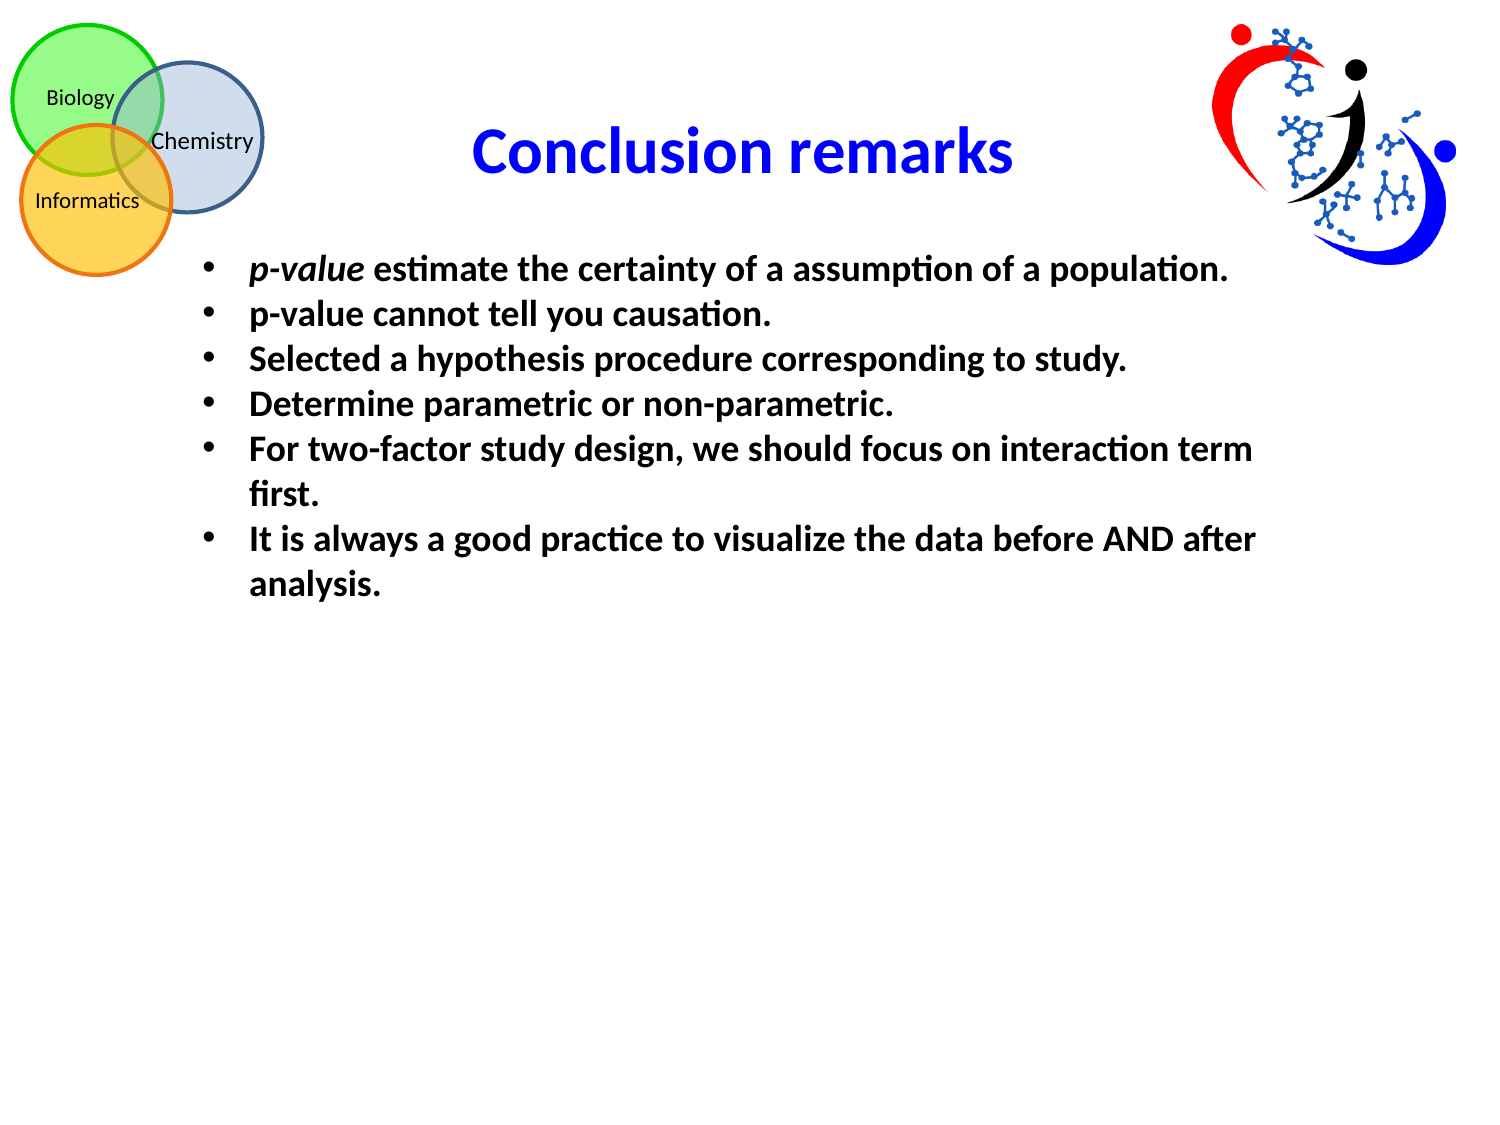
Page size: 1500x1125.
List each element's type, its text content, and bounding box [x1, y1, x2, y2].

text_box p-value estimate the certainty of a assumption of a population. p-value cannot tell you causation. Selected a hypothesis procedure corresponding to study. Determine parametric or non-parametric. For two-factor study design, we should focus on interaction term first. It is always a good practice to visualize the data before AND after analysis. [187, 49, 1325, 888]
text_box [174, 237, 1313, 1050]
picture [1212, 24, 1456, 265]
